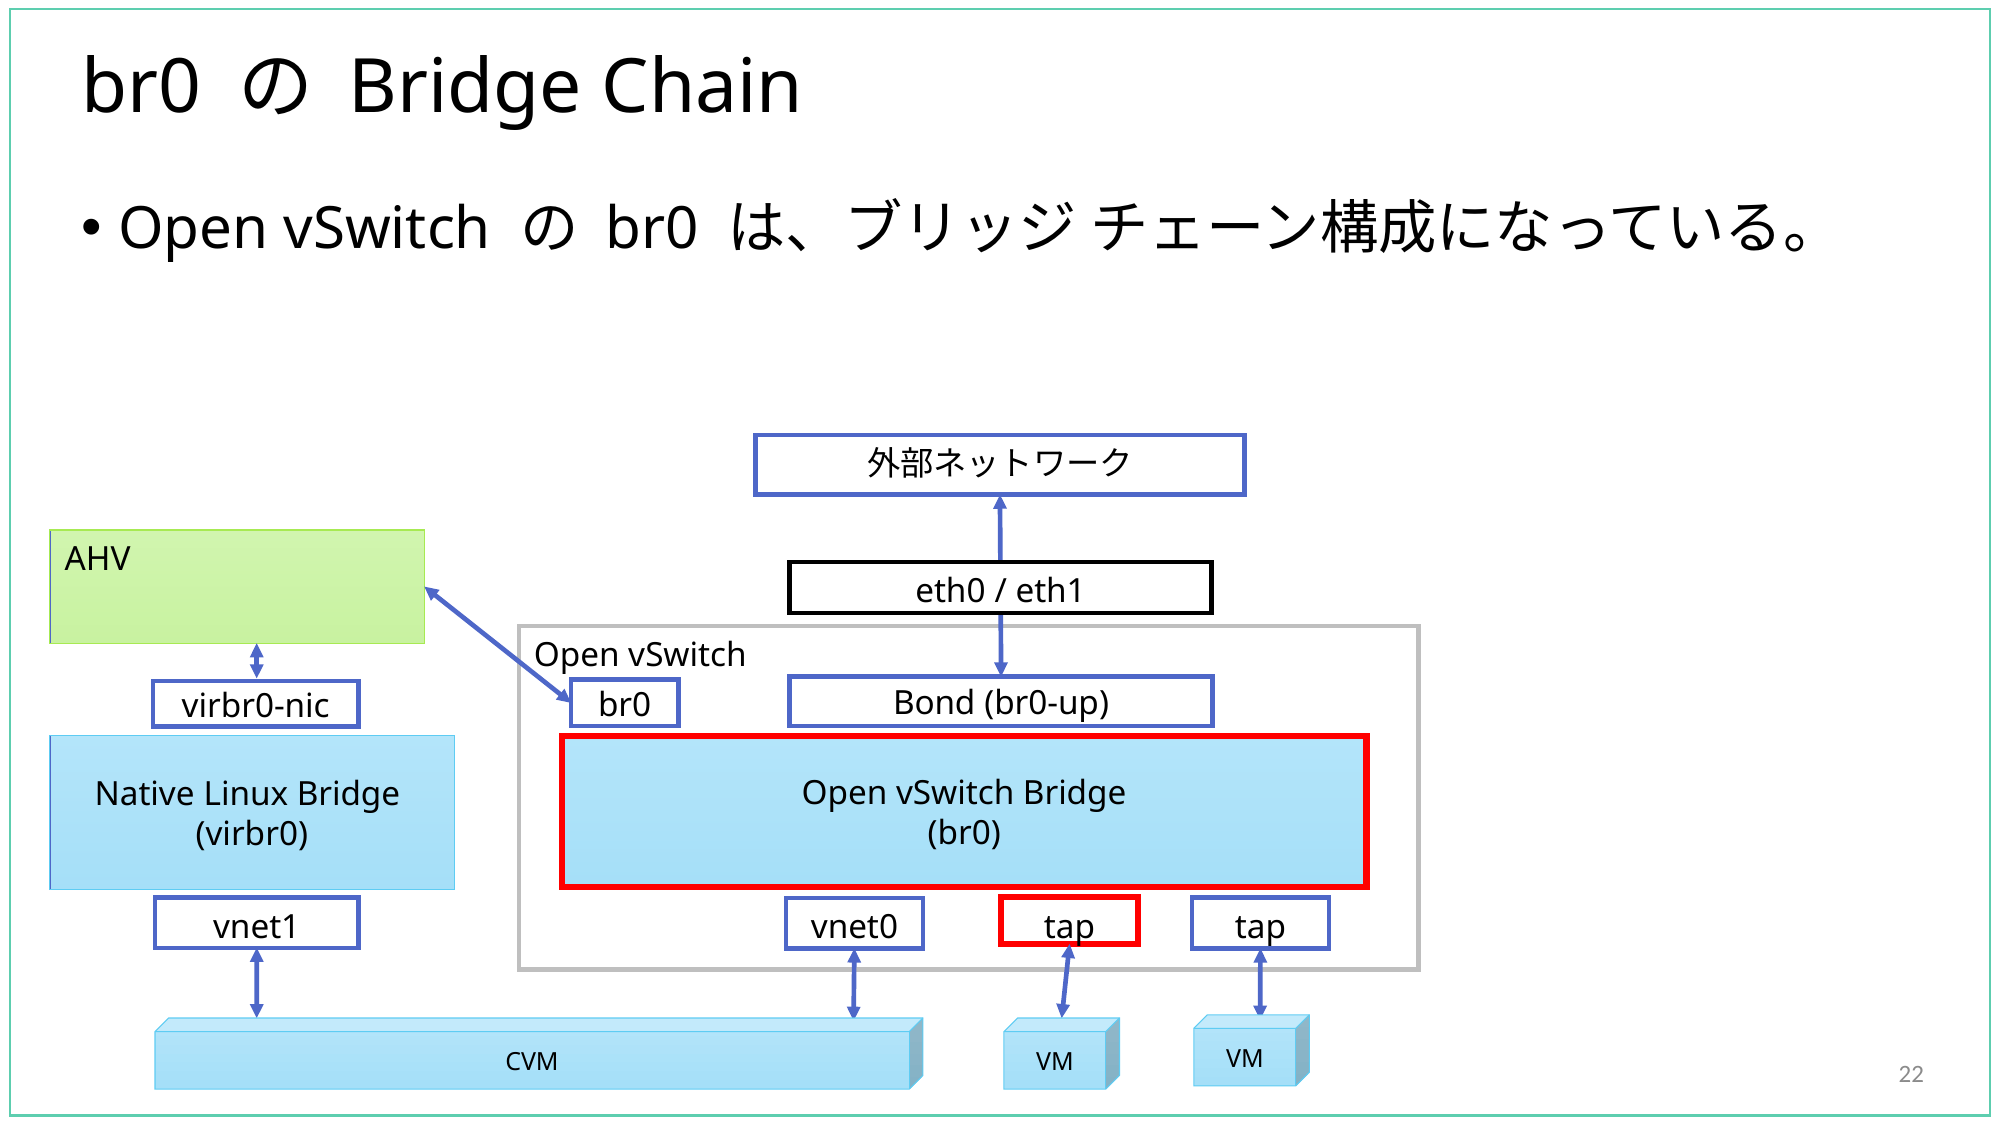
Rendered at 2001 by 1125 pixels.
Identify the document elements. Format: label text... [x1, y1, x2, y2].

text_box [158, 1019, 920, 1031]
text_box vnet0 [785, 897, 924, 950]
text_box CVM [154, 1017, 924, 1090]
text_box VM [1193, 1014, 1310, 1087]
text_box br0 [570, 679, 680, 727]
text_box virbr0-nic [152, 680, 359, 727]
text_box 外部ネットワーク [754, 434, 1246, 496]
text_box Bond (br0-up) [788, 675, 1214, 727]
text_box tap [1191, 896, 1330, 950]
text_box Native Linux Bridge (virbr0) [49, 735, 455, 890]
text_box VM [1003, 1017, 1121, 1090]
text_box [424, 586, 572, 703]
text_box eth0 / eth1 [788, 561, 999, 614]
text_box tap [1000, 896, 1139, 945]
slide_number 22 [1883, 1042, 1940, 1103]
text_box tap [1197, 1016, 1306, 1027]
text_box eth0 / eth1 [1002, 561, 1213, 614]
text_box Open vSwitch Bridge (br0) [561, 735, 1367, 887]
text_box br0 [1007, 1019, 1116, 1031]
text_box vnet1 [154, 896, 359, 949]
text_box Open vSwitch [518, 625, 1420, 970]
title br0 の Bridge Chain [66, 31, 1940, 145]
text_box AHV [49, 529, 425, 644]
list Open vSwitch の br0 は、ブリッジ チェーン構成になっている。 [66, 190, 1940, 353]
